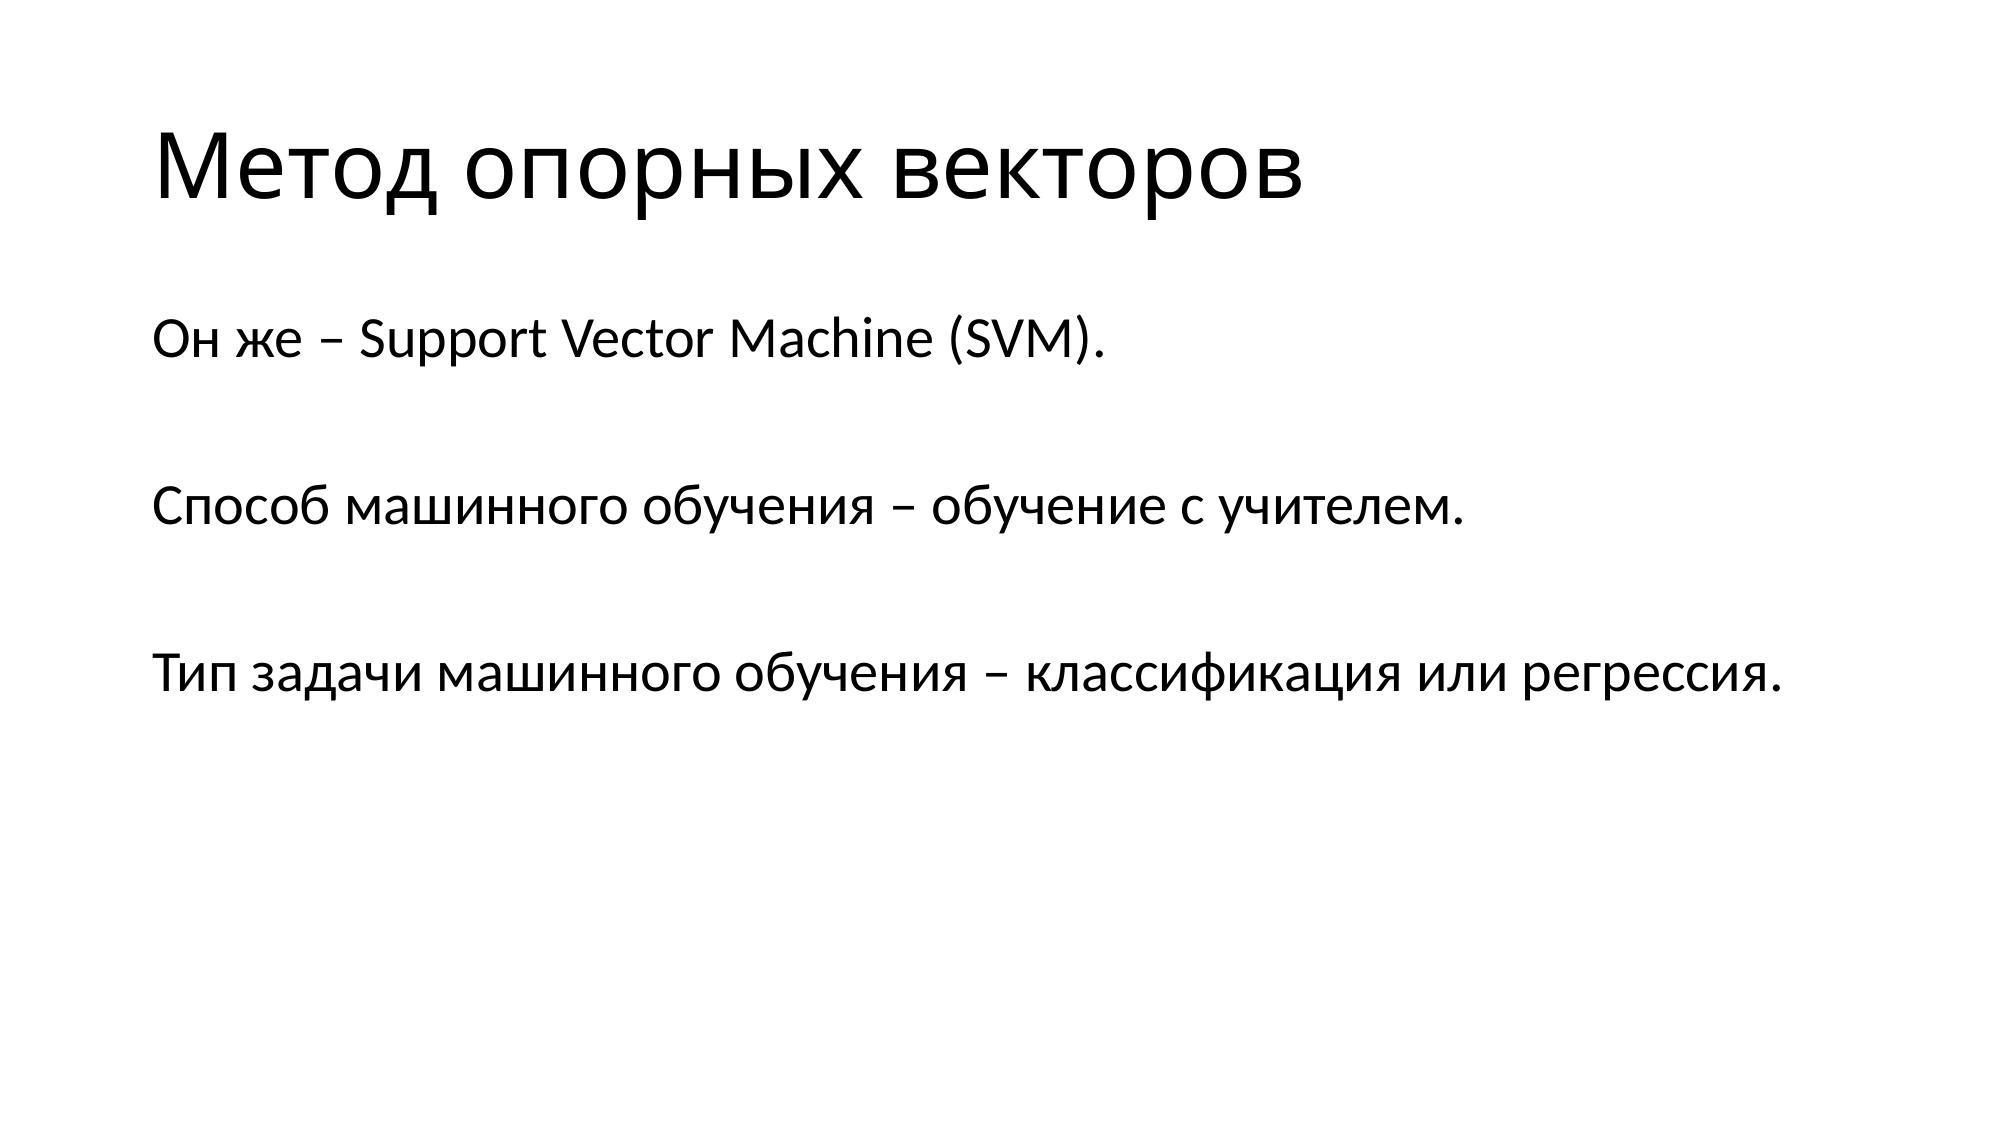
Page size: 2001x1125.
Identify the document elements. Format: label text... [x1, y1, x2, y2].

title Метод опорных векторов [137, 59, 1863, 278]
list Он же – Support Vector Machine (SVM). Способ машинного обучения – обучение с учителем. Тип задачи машинного обучения – классификация или регрессия. [137, 299, 1863, 1014]
